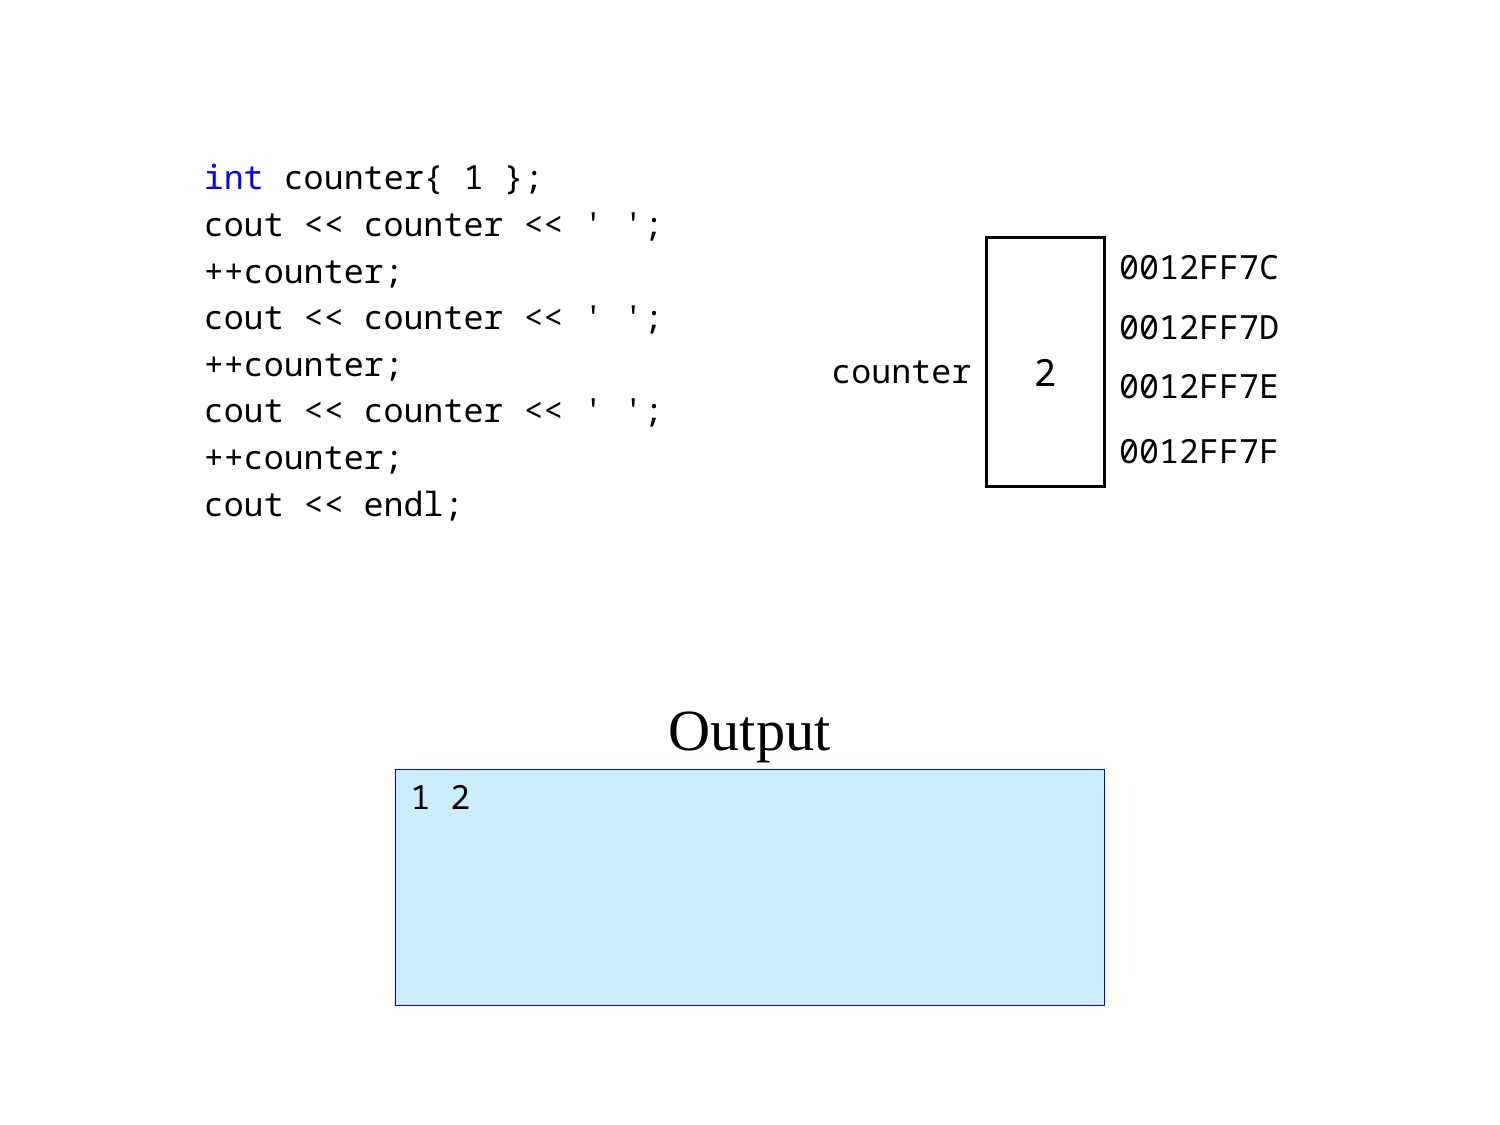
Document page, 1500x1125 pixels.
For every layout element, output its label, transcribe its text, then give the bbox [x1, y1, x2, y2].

table_cell 0012FF7E [1106, 356, 1311, 415]
table_cell 0012FF7D [1106, 297, 1311, 356]
text_box 1 2 [395, 769, 1105, 1006]
text_box Output [631, 680, 868, 770]
table_header 0012FF7C [1106, 238, 1311, 297]
table_header 2 [988, 239, 1103, 485]
table_cell 0012FF7F [1106, 415, 1311, 486]
list int counter{ 1 }; cout << counter << ' '; ++counter; cout << counter << ' '; ++counter; cout << counter << ' '; ++counter; cout << endl; [188, 148, 721, 563]
table_header counter [809, 238, 985, 486]
